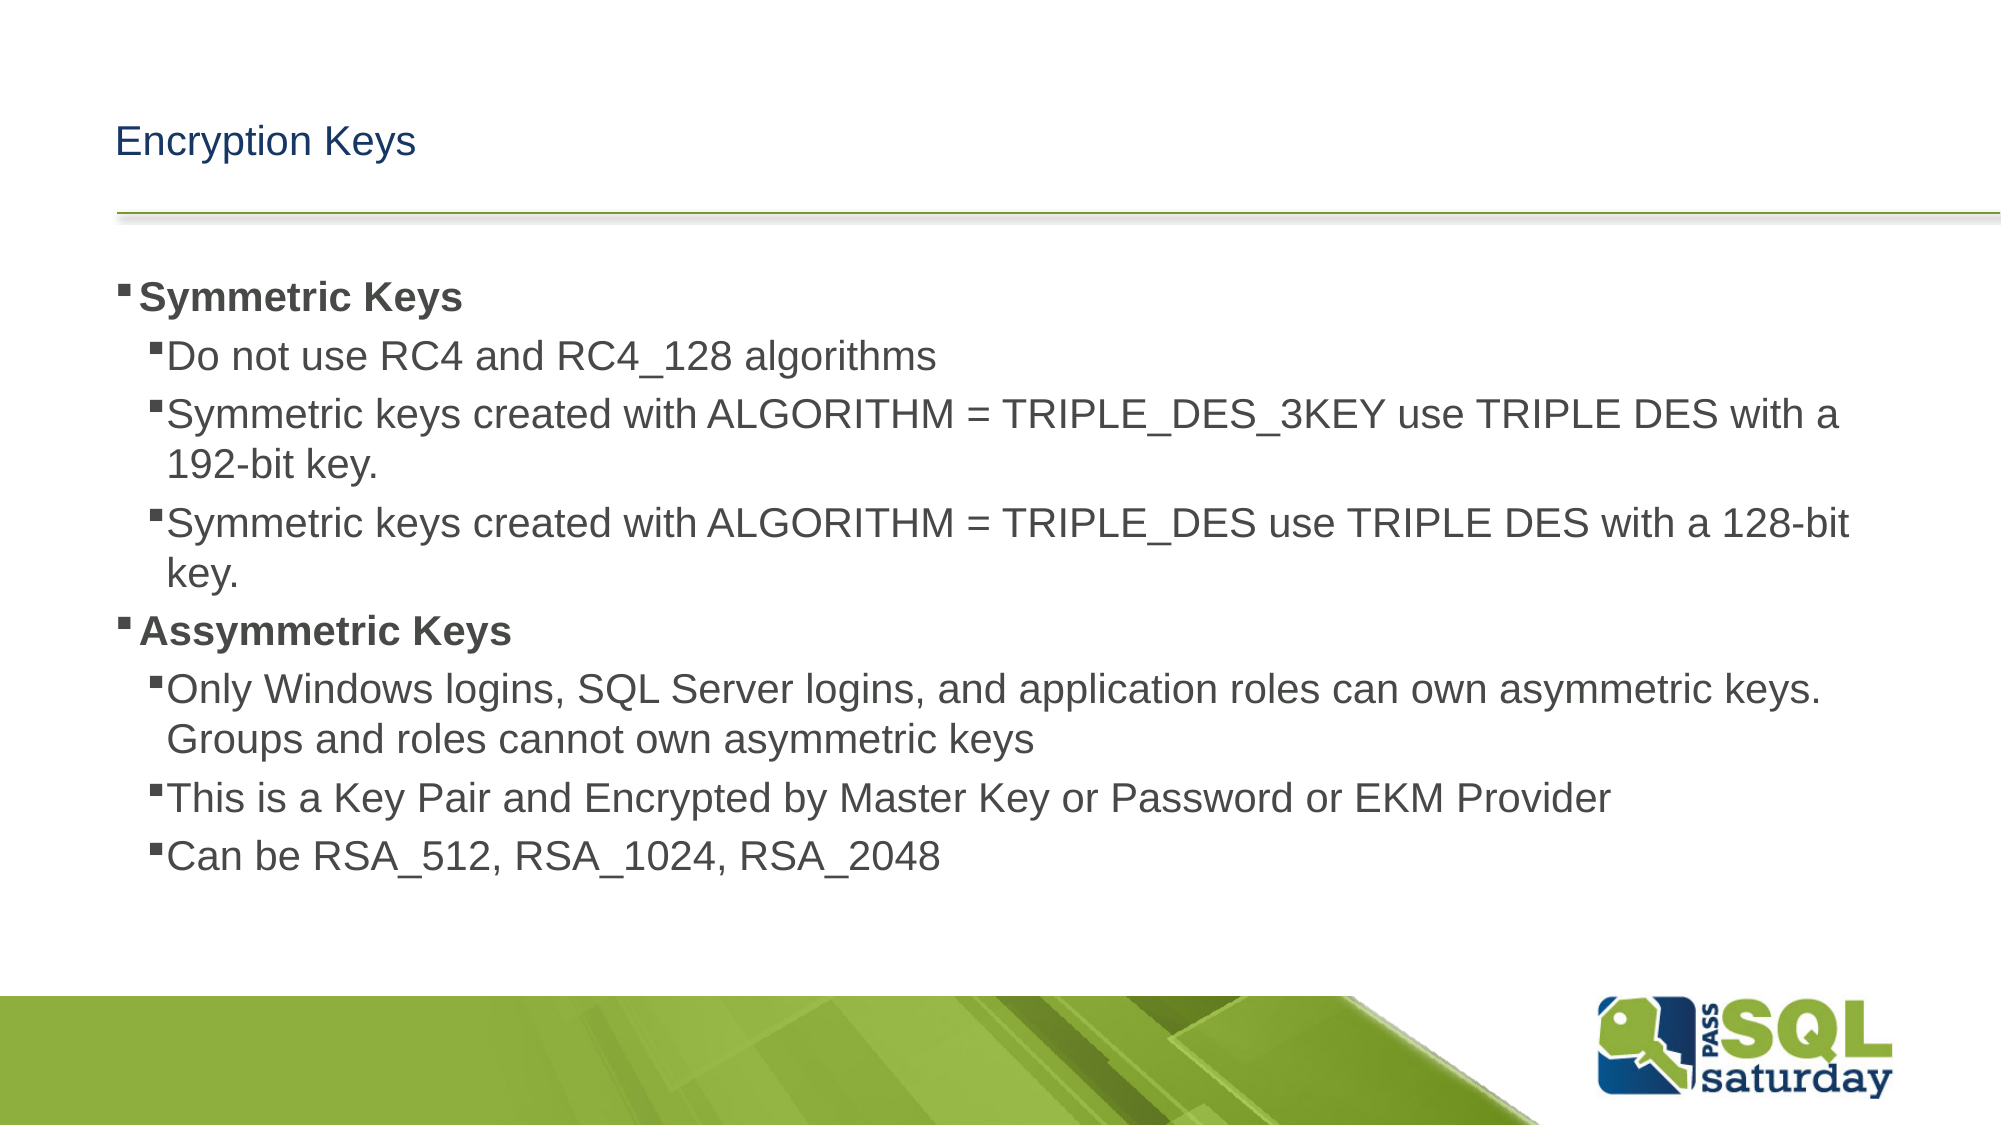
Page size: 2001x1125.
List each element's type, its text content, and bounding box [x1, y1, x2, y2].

title Encryption Keys [99, 45, 1900, 233]
picture [0, 968, 1977, 1125]
list Symmetric Keys Do not use RC4 and RC4_128 algorithms Symmetric keys created with ALGORITHM = TRIPLE_DES_3KEY use TRIPLE DES with a 192-bit key. Symmetric keys created with ALGORITHM = TRIPLE_DES use TRIPLE DES with a 128-bit key. Assymmetric Keys Only Windows logins, SQL Server logins, and application roles can own asymmetric keys. Groups and roles cannot own asymmetric keys This is a Key Pair and Encrypted by Master Key or Password or EKM Provider Can be RSA_512, RSA_1024, RSA_2048 [99, 262, 1900, 1005]
